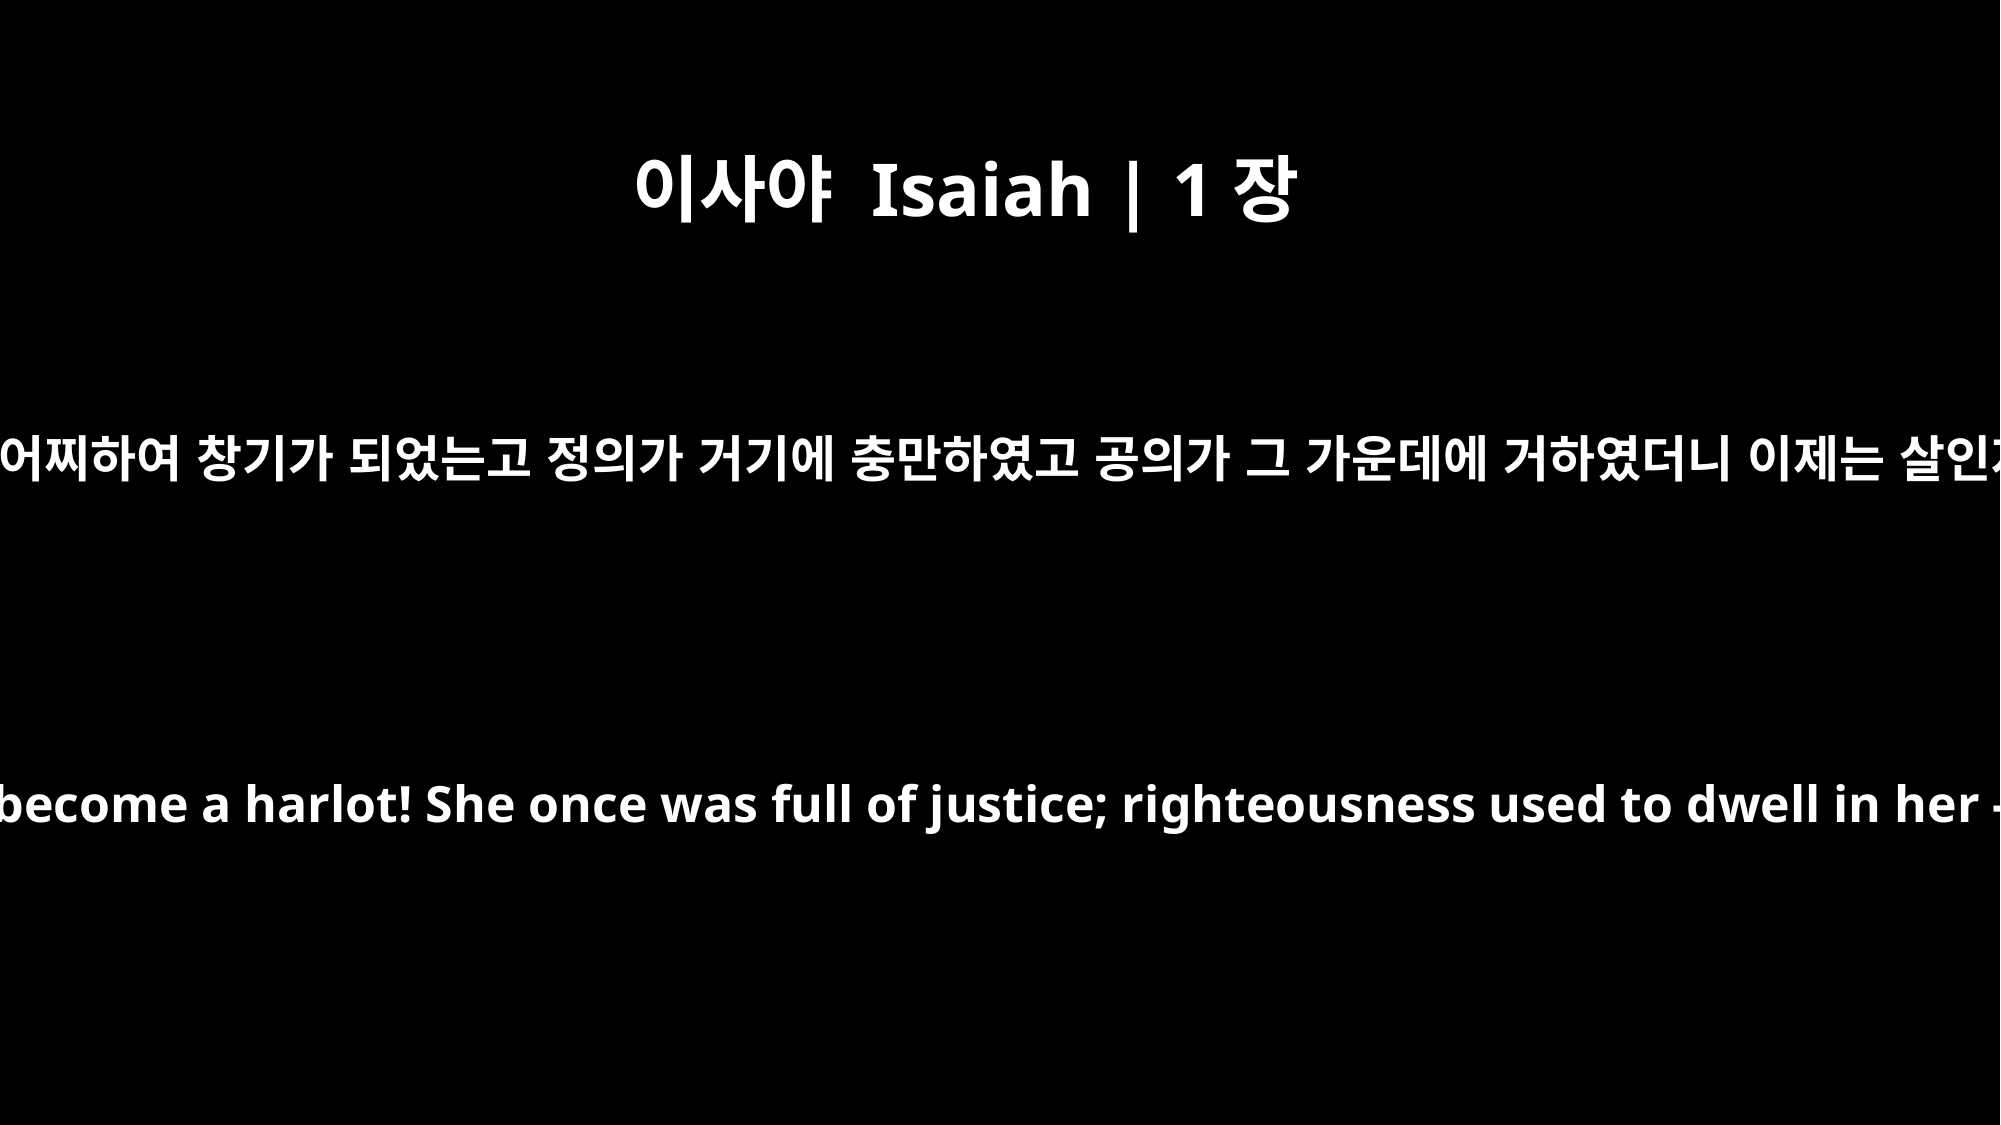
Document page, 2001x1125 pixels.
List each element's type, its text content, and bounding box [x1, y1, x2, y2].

text_box See how the faithful city has become a harlot! She once was full of justice; righteousness used to dwell in her -- but now murderers! [0, 764, 2000, 840]
text_box 이사야 Isaiah | 1장 [617, 136, 1315, 239]
text_box 21 신실하던 성읍이 어찌하여 창기가 되었는고 정의가 거기에 충만하였고 공의가 그 가운데에 거하였더니 이제는 살인자들뿐이로다 [0, 359, 2000, 495]
